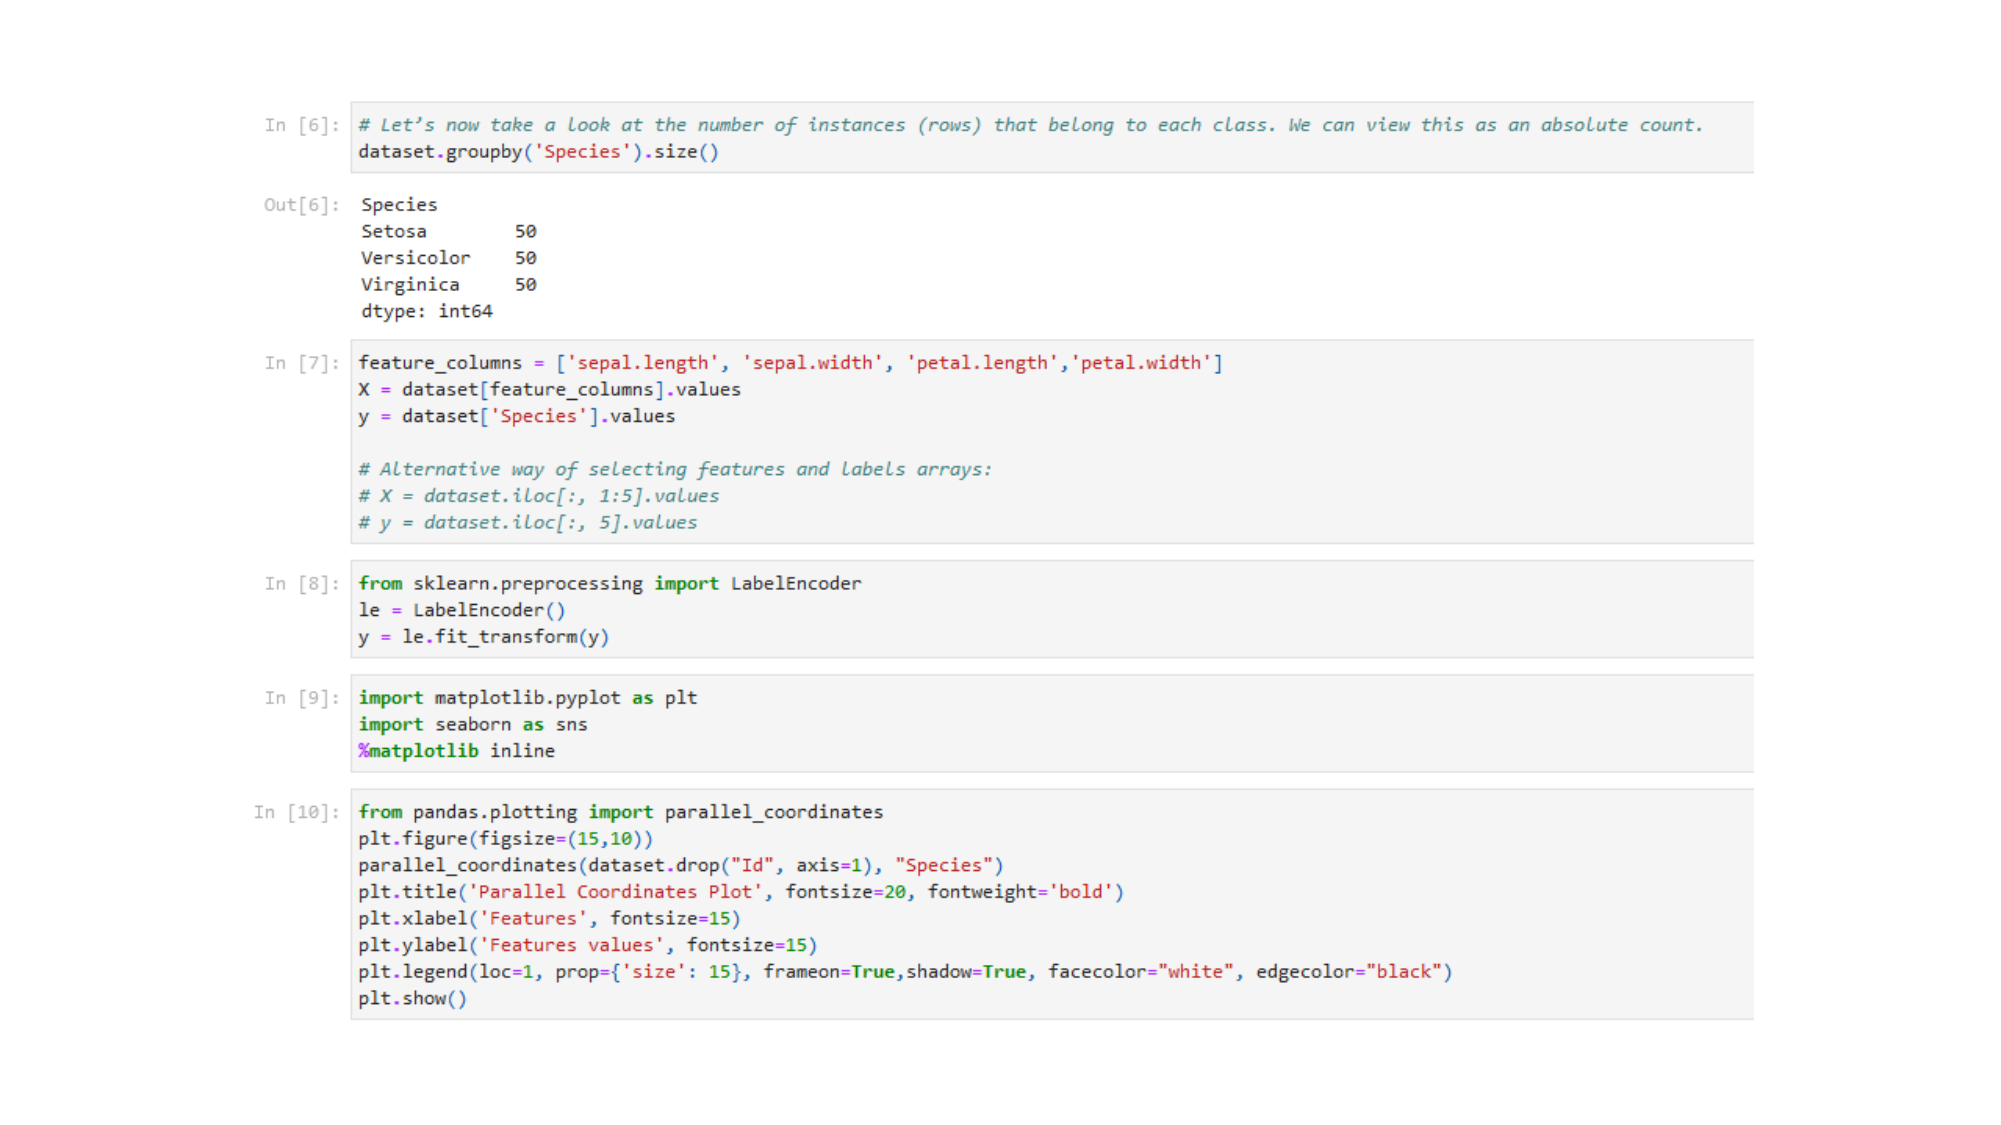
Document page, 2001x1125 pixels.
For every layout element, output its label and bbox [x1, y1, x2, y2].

picture [246, 100, 1754, 1025]
